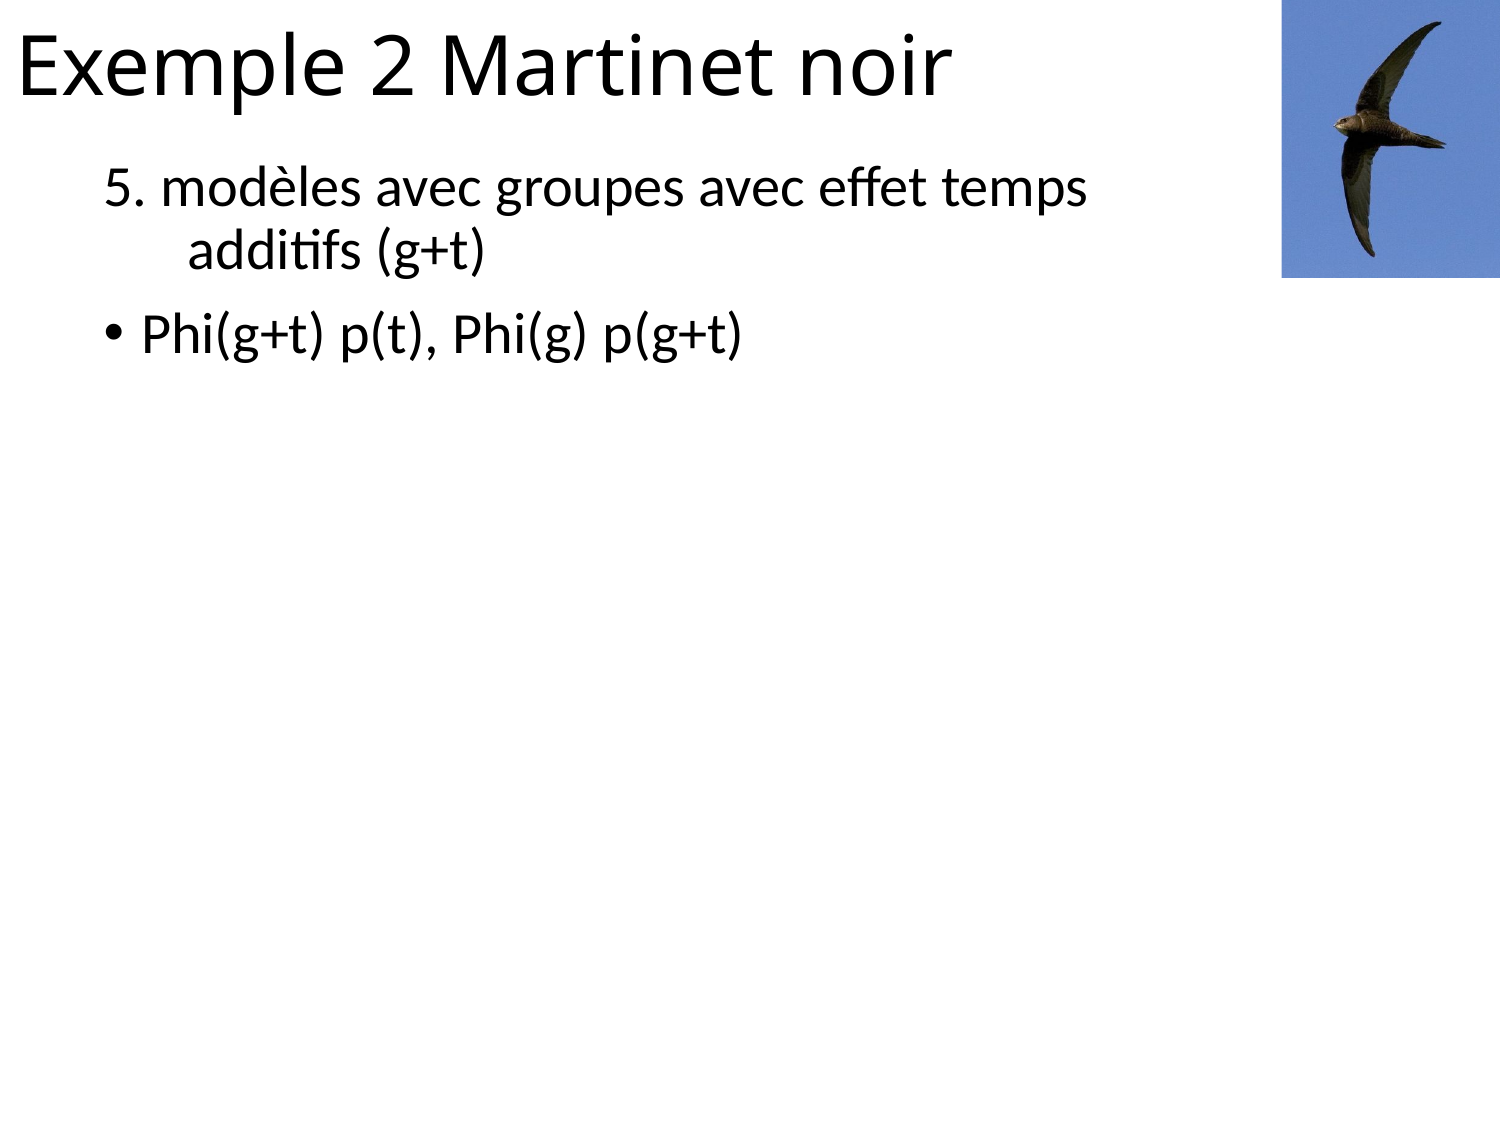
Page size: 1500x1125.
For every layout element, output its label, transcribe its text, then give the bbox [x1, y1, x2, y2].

picture [1281, 0, 1500, 278]
title Exemple 2 Martinet noir [0, 0, 1235, 138]
list 5. modèles avec groupes avec effet temps additifs (g+t) Phi(g+t) p(t), Phi(g) p(g+t) [88, 149, 1235, 892]
